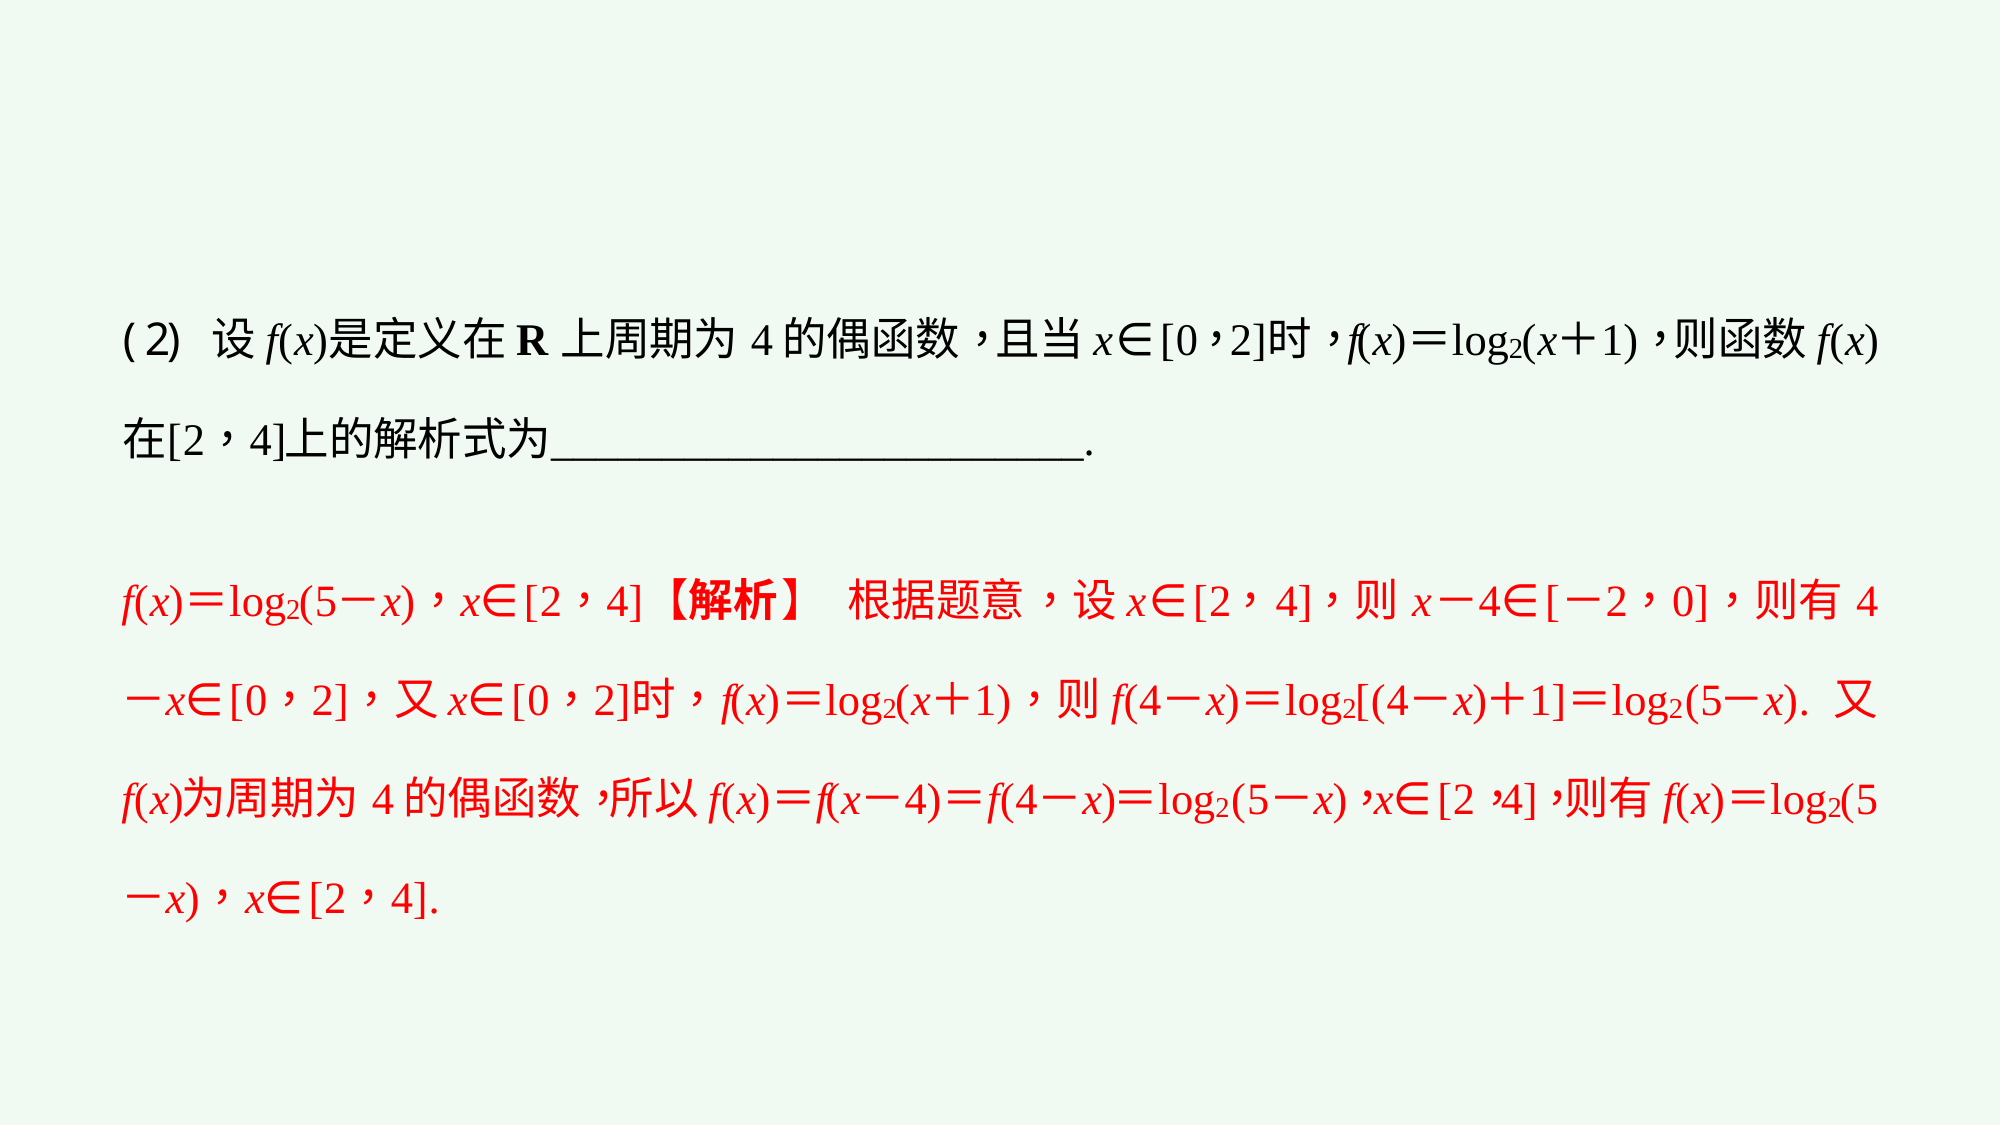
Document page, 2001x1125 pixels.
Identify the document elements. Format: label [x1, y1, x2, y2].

text_box [122, 287, 1881, 491]
text_box [121, 549, 1879, 1016]
